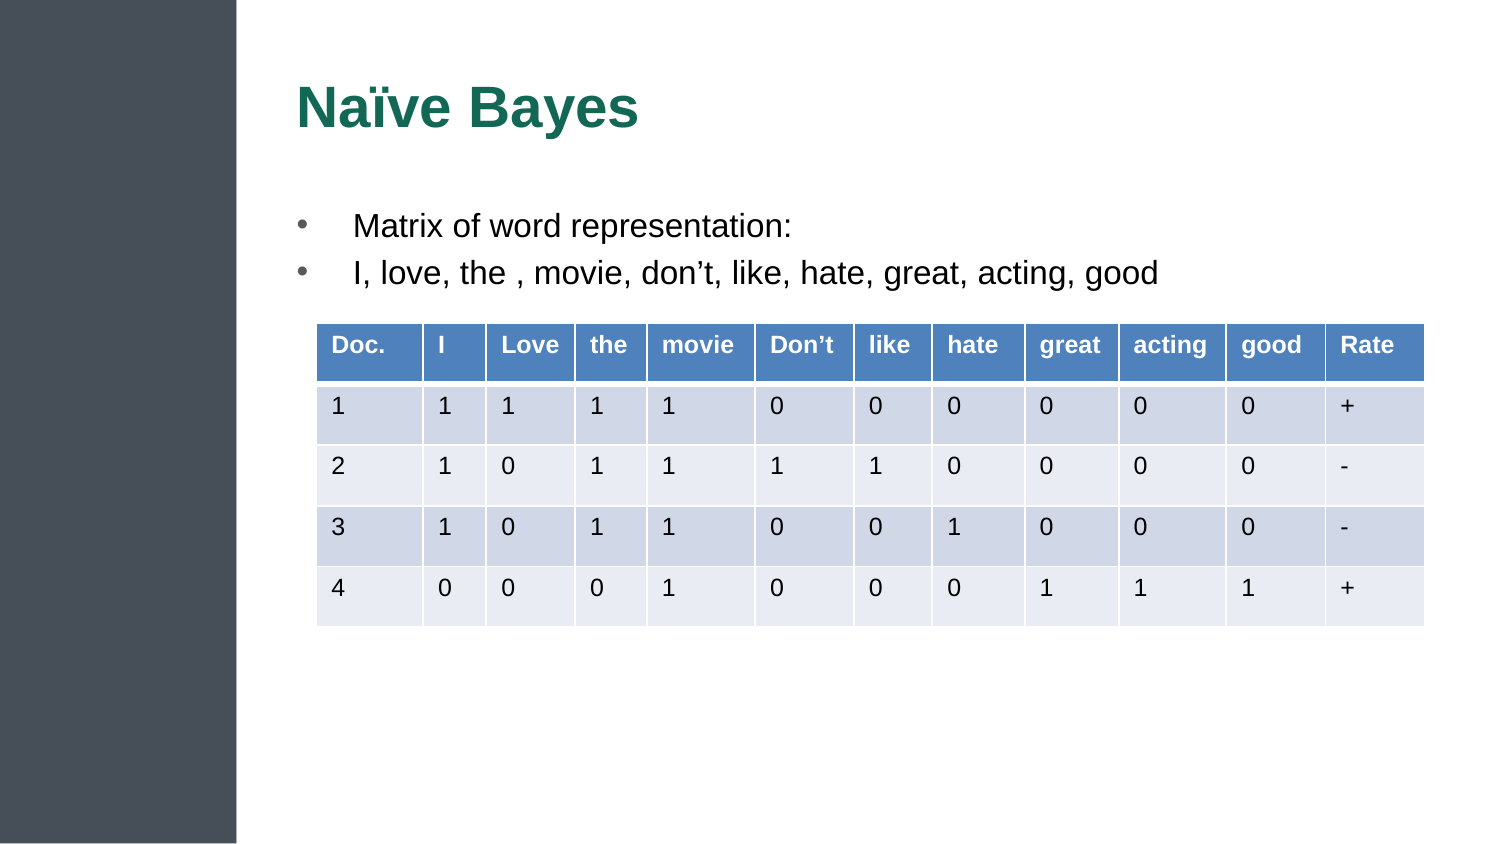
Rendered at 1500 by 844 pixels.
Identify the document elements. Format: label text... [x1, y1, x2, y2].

table_cell 0 [756, 387, 853, 444]
table_cell 0 [487, 507, 574, 566]
table_cell 0 [756, 567, 853, 626]
table_cell 2 [317, 446, 422, 505]
table_cell 1 [648, 567, 754, 626]
table_cell 4 [317, 567, 422, 626]
table_cell 0 [1026, 387, 1118, 444]
table_cell 0 [487, 446, 574, 505]
table_cell 1 [855, 446, 931, 505]
table_cell 0 [1120, 507, 1225, 566]
table_header acting [1120, 324, 1225, 381]
table_cell 0 [855, 387, 931, 444]
table_cell 0 [487, 567, 574, 626]
table_cell 1 [648, 446, 754, 505]
table_cell 3 [317, 507, 422, 566]
table_cell 0 [1227, 387, 1325, 444]
table_header like [855, 324, 931, 381]
table_cell 0 [933, 446, 1024, 505]
table_cell 1 [424, 507, 485, 566]
table_cell 1 [1026, 567, 1118, 626]
table_header movie [648, 324, 754, 381]
table_cell 0 [1120, 387, 1225, 444]
title Naïve Bayes [281, 33, 1425, 175]
table_cell 1 [576, 446, 646, 505]
table_header great [1026, 324, 1118, 381]
table_cell 1 [933, 507, 1024, 566]
table_header Don’t [756, 324, 853, 381]
table_cell 0 [576, 567, 646, 626]
table_cell 0 [1227, 507, 1325, 566]
table_cell - [1326, 507, 1424, 566]
table_cell 1 [1227, 567, 1325, 626]
table_cell 0 [855, 567, 931, 626]
table_cell 0 [1026, 507, 1118, 566]
table_cell 1 [317, 387, 422, 444]
table_cell 0 [933, 387, 1024, 444]
table_cell 1 [648, 507, 754, 566]
table_cell 0 [424, 567, 485, 626]
table_cell 0 [1026, 446, 1118, 505]
table_header Rate [1326, 324, 1424, 381]
table_cell - [1326, 446, 1424, 505]
table_cell 1 [648, 387, 754, 444]
table_header the [576, 324, 646, 381]
table_cell 0 [1120, 446, 1225, 505]
picture [0, 0, 1500, 844]
table_header Doc. [317, 324, 422, 381]
table_cell + [1326, 567, 1424, 626]
table_header I [424, 324, 485, 381]
table_cell 1 [1120, 567, 1225, 626]
table_cell 1 [487, 387, 574, 444]
table_header Love [487, 324, 574, 381]
table_cell + [1326, 387, 1424, 444]
table_cell 1 [576, 387, 646, 444]
table_cell 0 [756, 507, 853, 566]
table_cell 1 [424, 446, 485, 505]
table_cell 1 [756, 446, 853, 505]
list Matrix of word representation: I, love, the , movie, don’t, like, hate, great, acting, good [281, 196, 1425, 754]
table_cell 1 [576, 507, 646, 566]
table_header good [1227, 324, 1325, 381]
table_cell 0 [1227, 446, 1325, 505]
table_cell 0 [855, 507, 931, 566]
table_header hate [933, 324, 1024, 381]
table_cell 0 [933, 567, 1024, 626]
table_cell 1 [424, 387, 485, 444]
